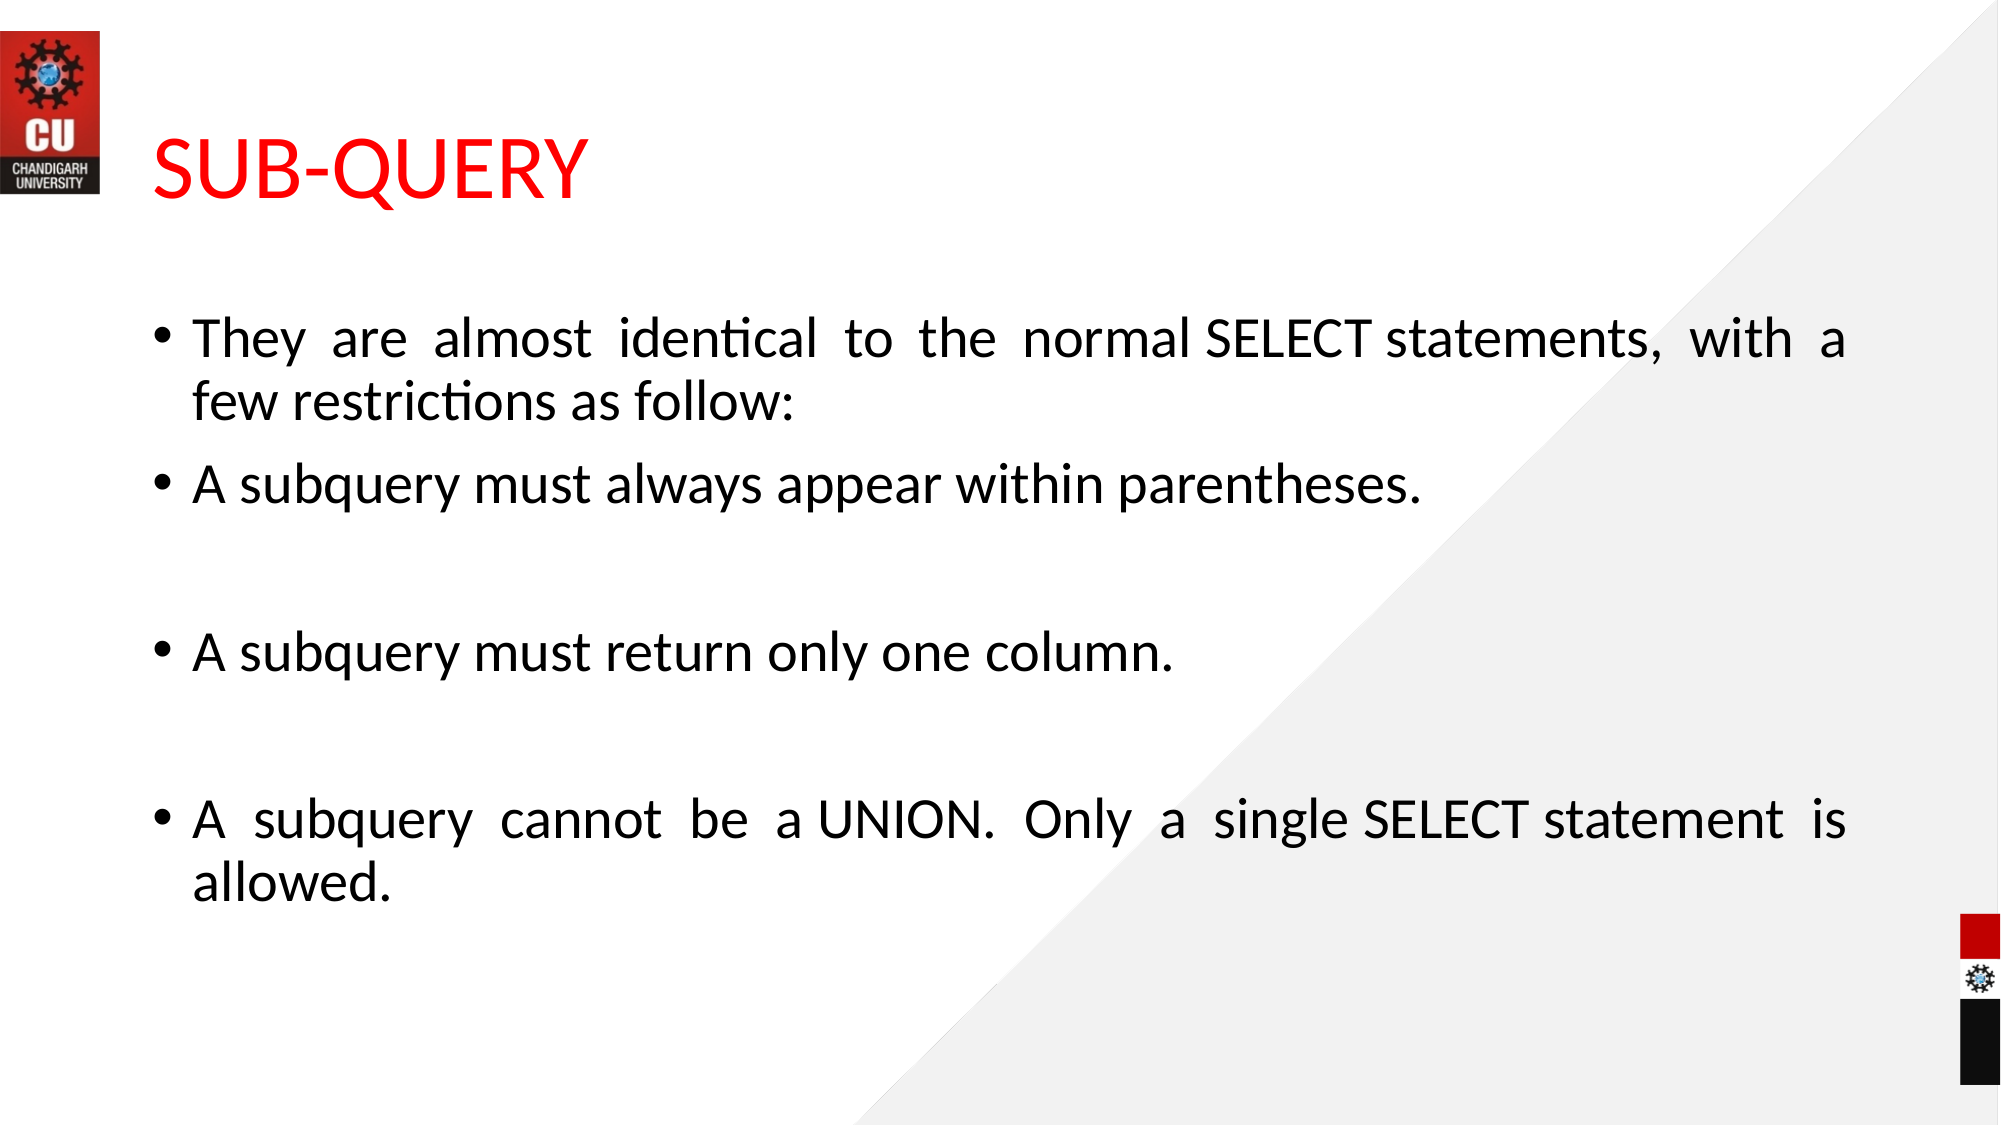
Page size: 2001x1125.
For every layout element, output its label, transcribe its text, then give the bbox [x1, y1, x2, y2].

picture [0, 0, 2001, 1125]
title SUB-QUERY [137, 59, 1863, 278]
list They are almost identical to the normal SELECT statements, with a few restrictions as follow: A subquery must always appear within parentheses. A subquery must return only one column. A subquery cannot be a UNION. Only a single SELECT statement is allowed. [137, 299, 1863, 1014]
